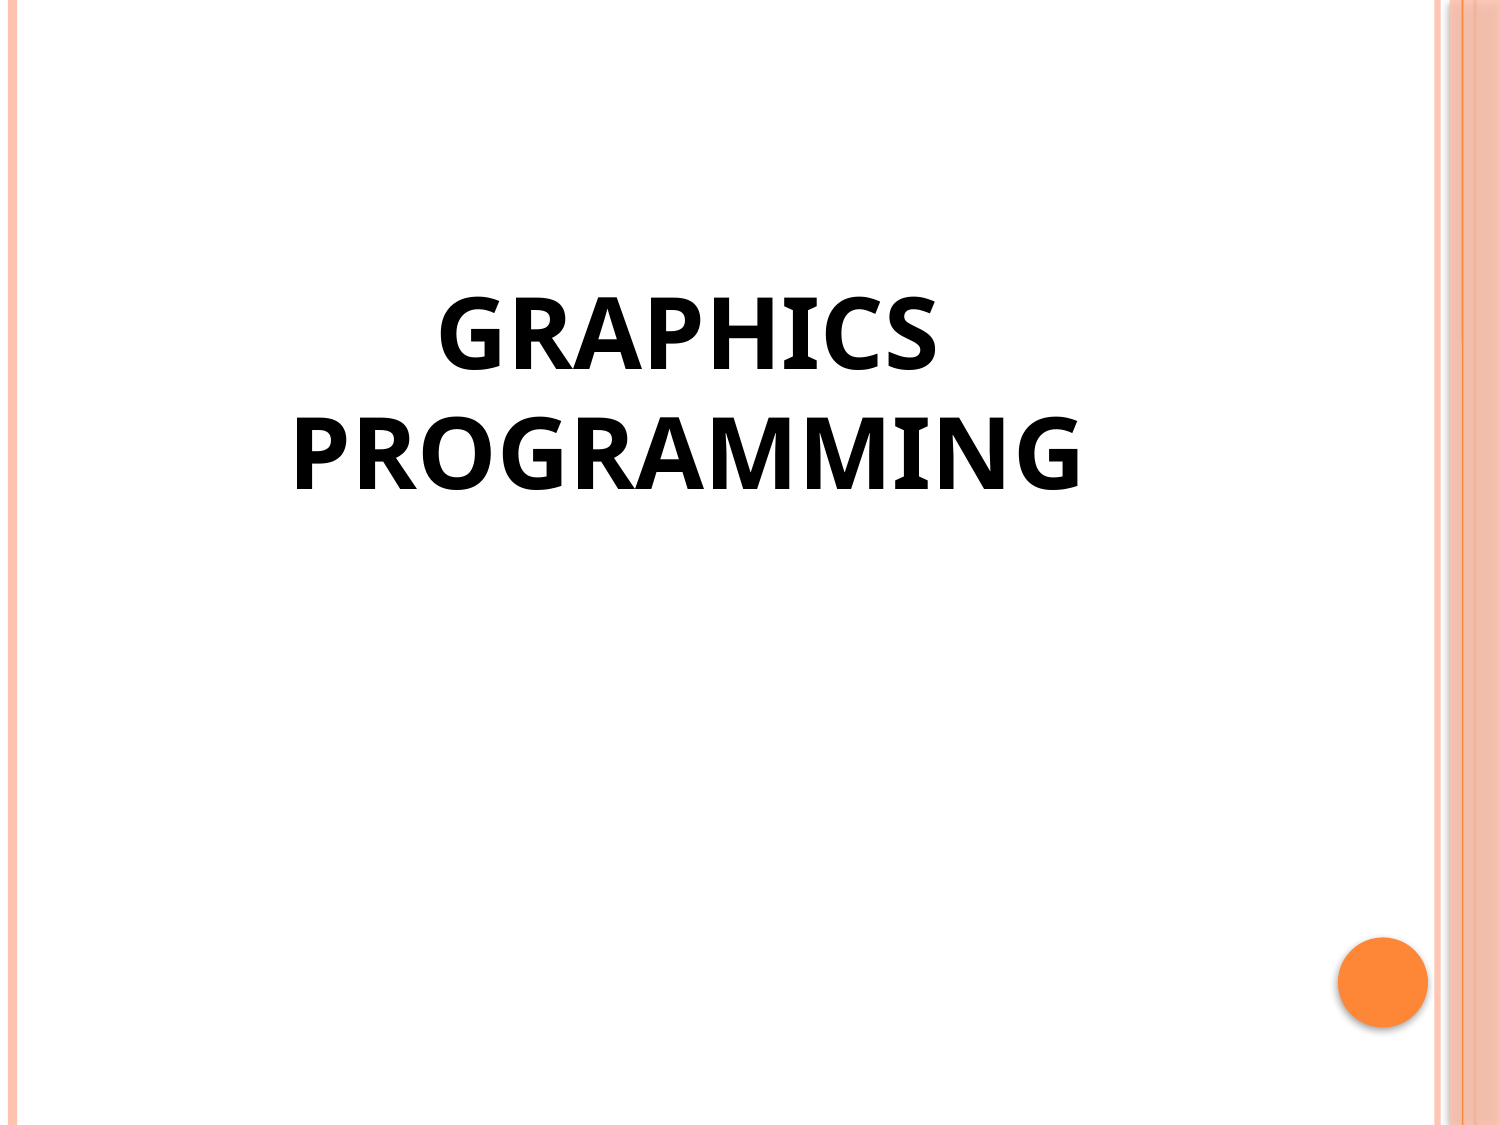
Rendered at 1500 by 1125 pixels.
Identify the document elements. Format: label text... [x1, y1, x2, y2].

list GRAPHICS PROGRAMMING [75, 262, 1300, 1062]
